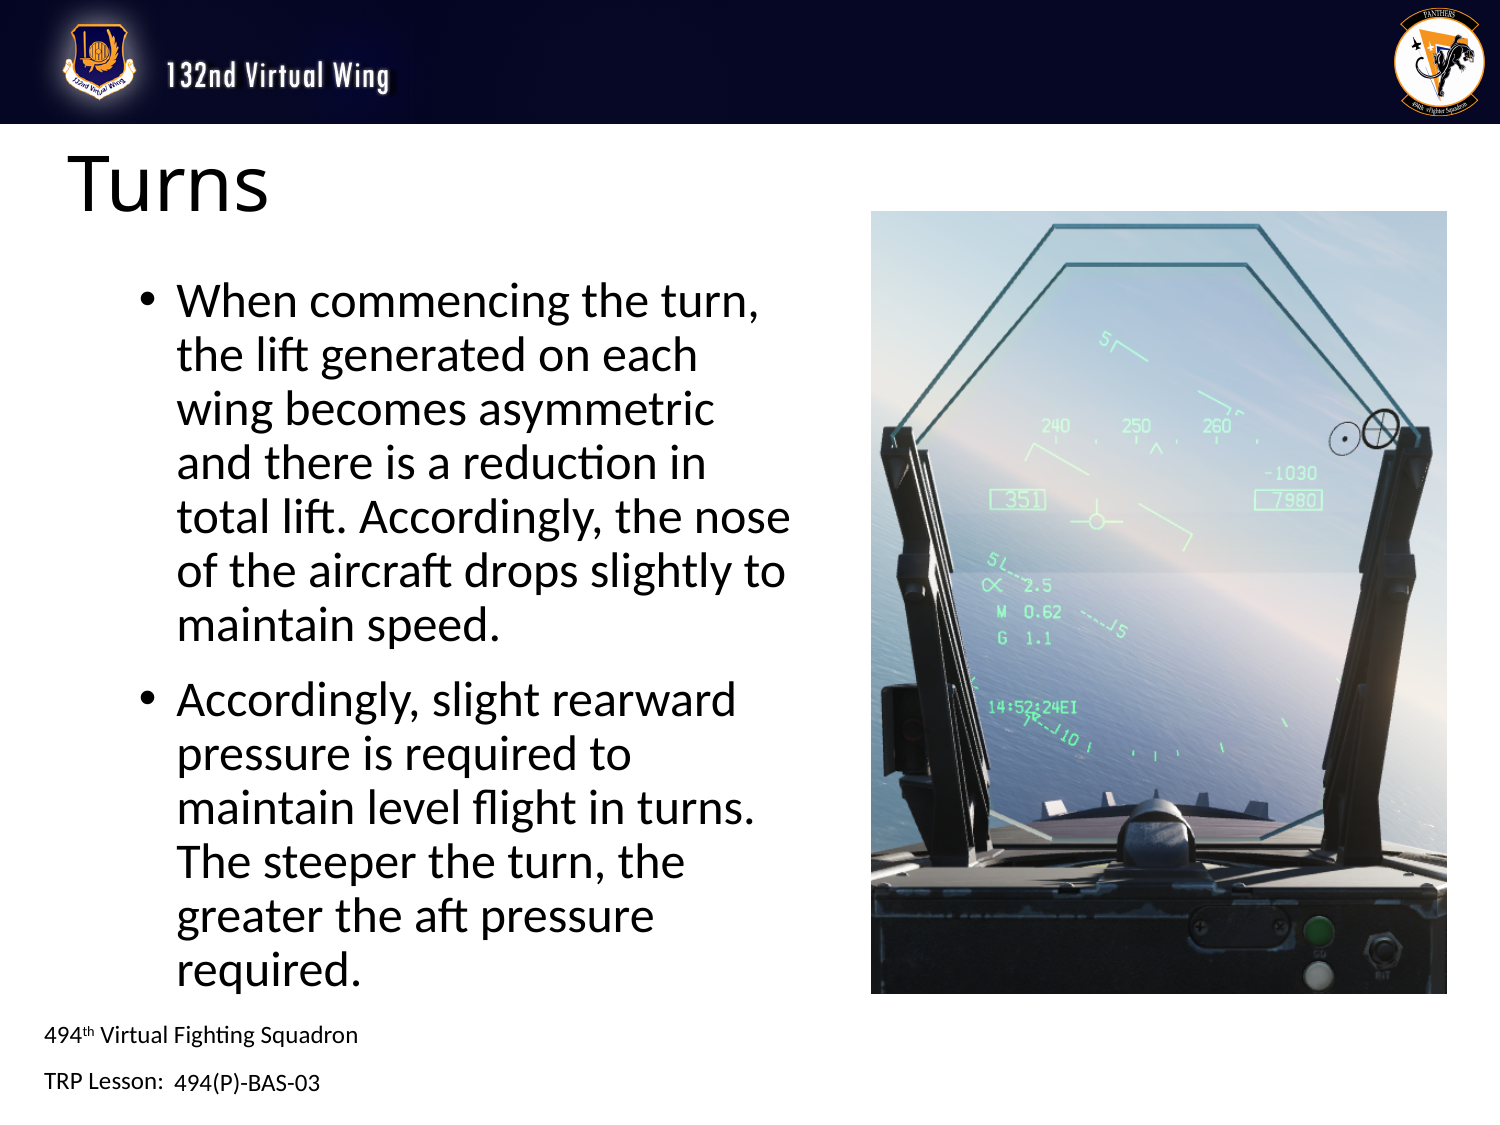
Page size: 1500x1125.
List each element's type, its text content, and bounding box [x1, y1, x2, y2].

picture [871, 211, 1447, 994]
picture [0, 0, 1500, 124]
title Turns [53, 137, 1347, 268]
list When commencing the turn, the lift generated on each wing becomes asymmetric and there is a reduction in total lift. Accordingly, the nose of the aircraft drops slightly to maintain speed. Accordingly, slight rearward pressure is required to maintain level flight in turns. The steeper the turn, the greater the aft pressure required. [123, 267, 809, 981]
text_box 494(P)-BAS-03 [159, 1058, 396, 1104]
